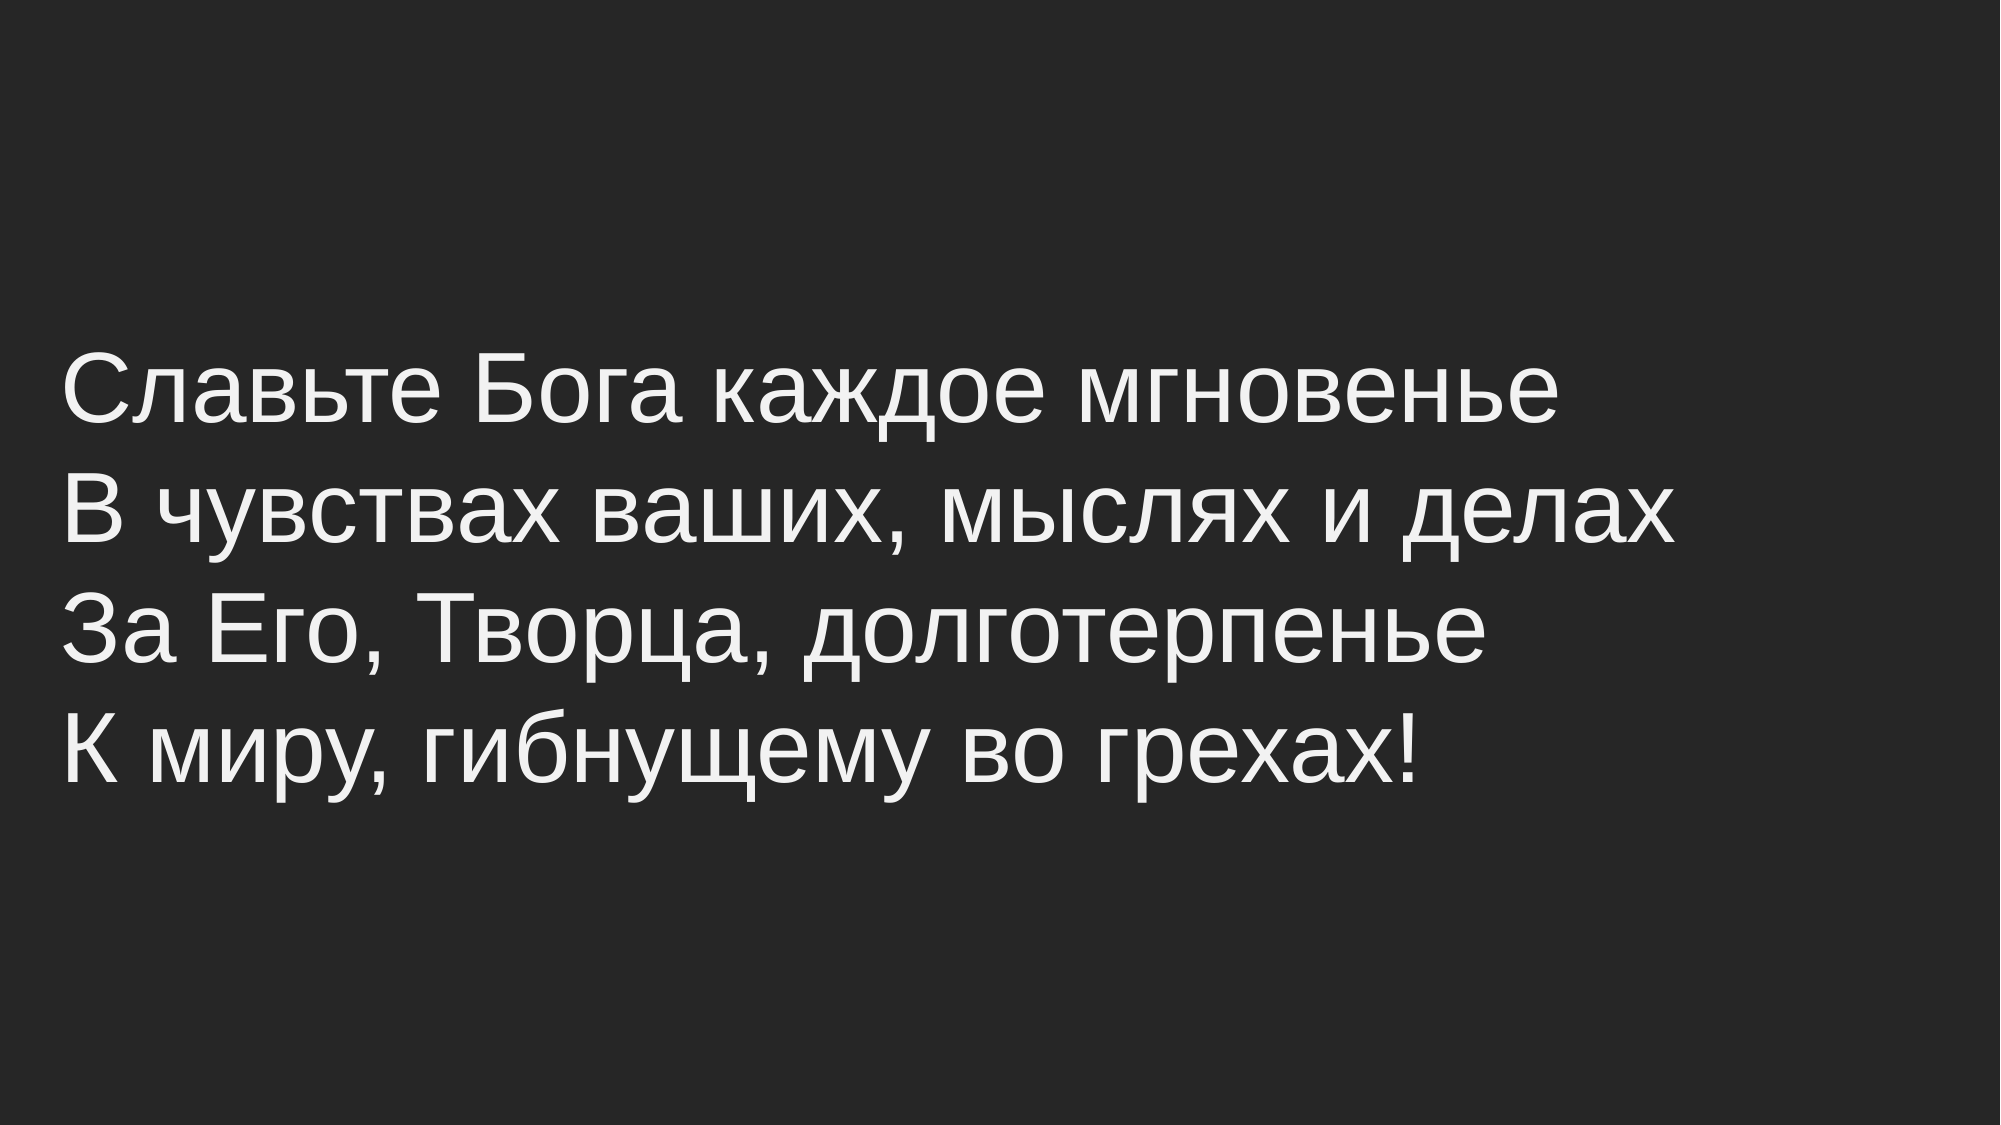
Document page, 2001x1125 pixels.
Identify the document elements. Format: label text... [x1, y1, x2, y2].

text_box Славьте Бога каждое мгновенье В чувствах ваших, мыслях и делах За Его, Творца, долготерпенье К миру, гибнущему во грехах! [45, 0, 2000, 1125]
